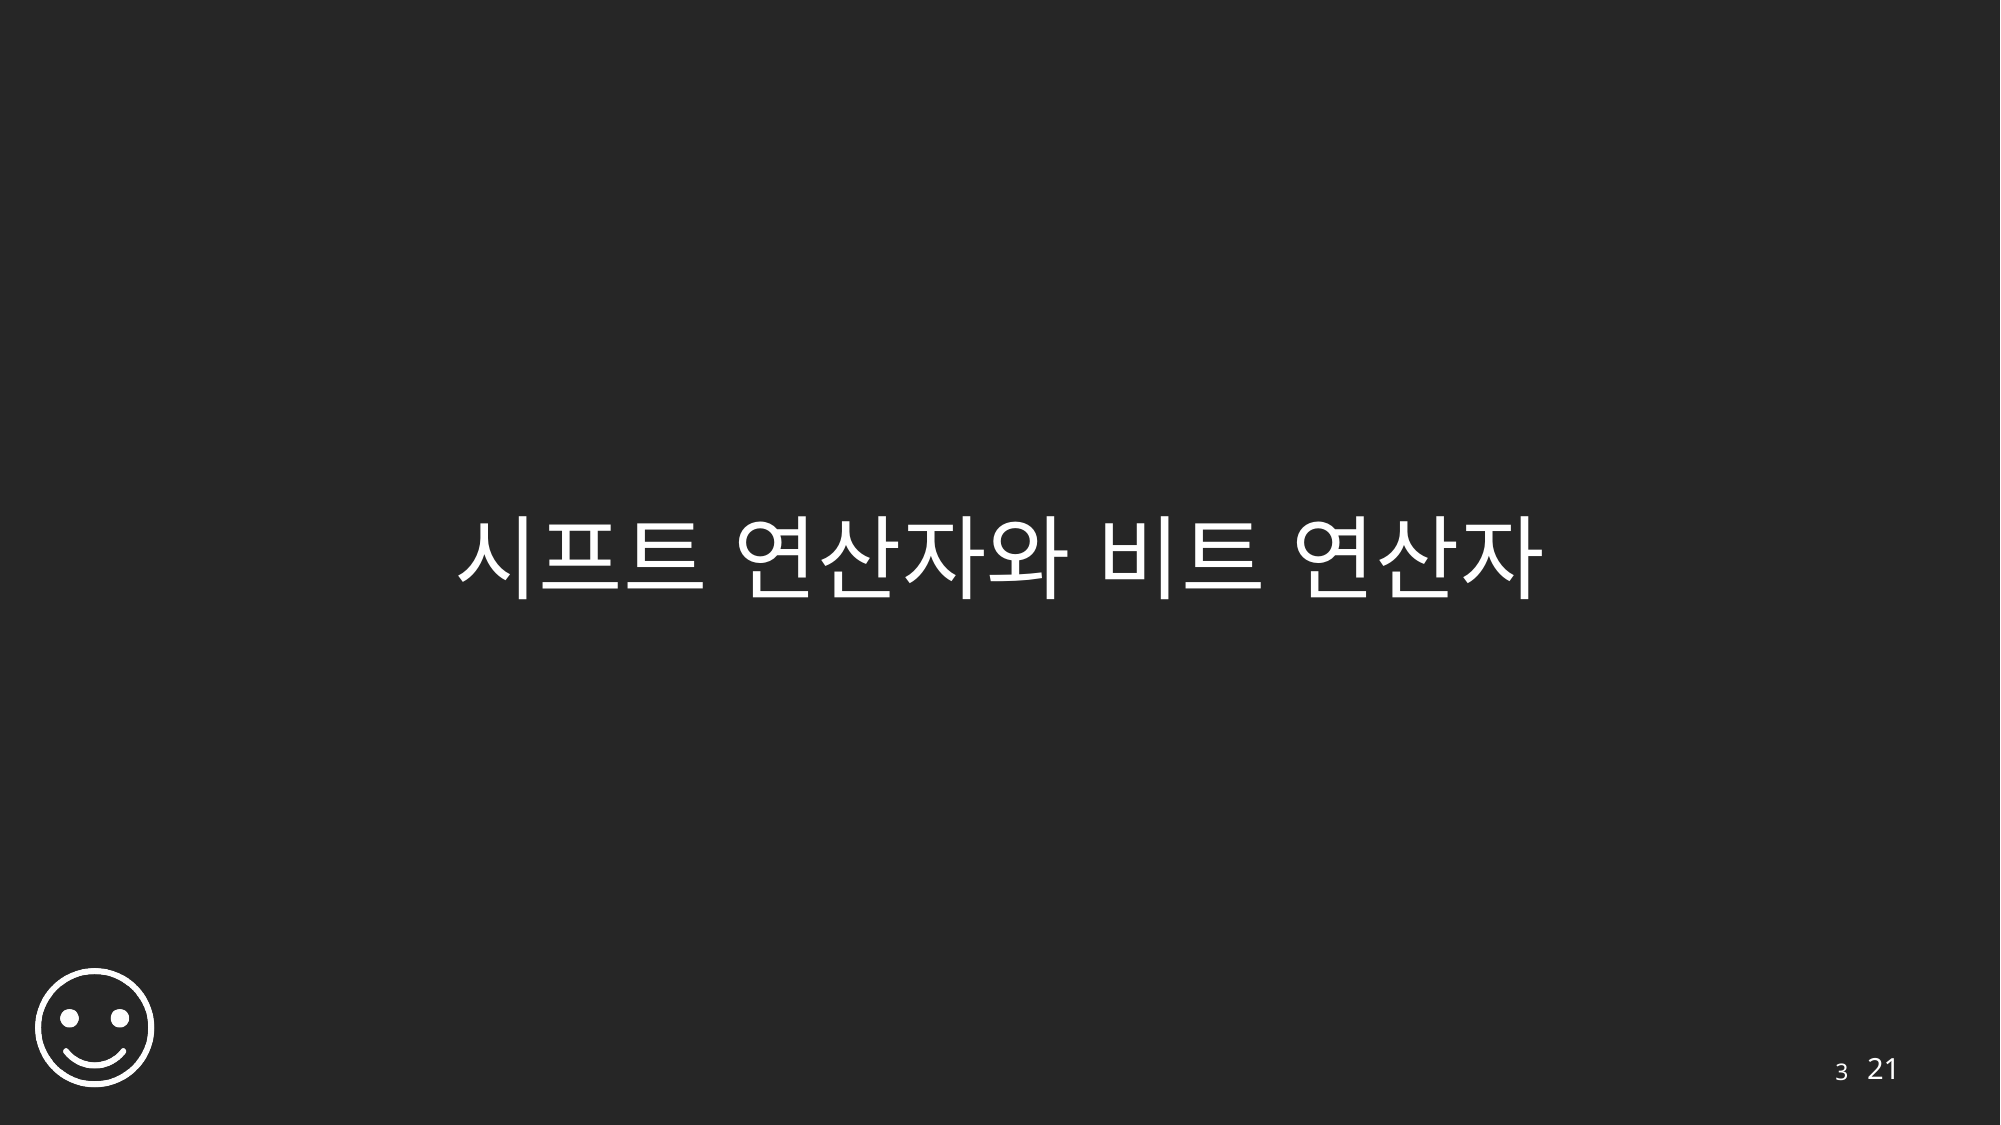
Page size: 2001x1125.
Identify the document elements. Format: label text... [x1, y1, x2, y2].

title 시프트 연산자와 비트 연산자 [0, 0, 2000, 1125]
slide_number 3 [1413, 1042, 1864, 1103]
